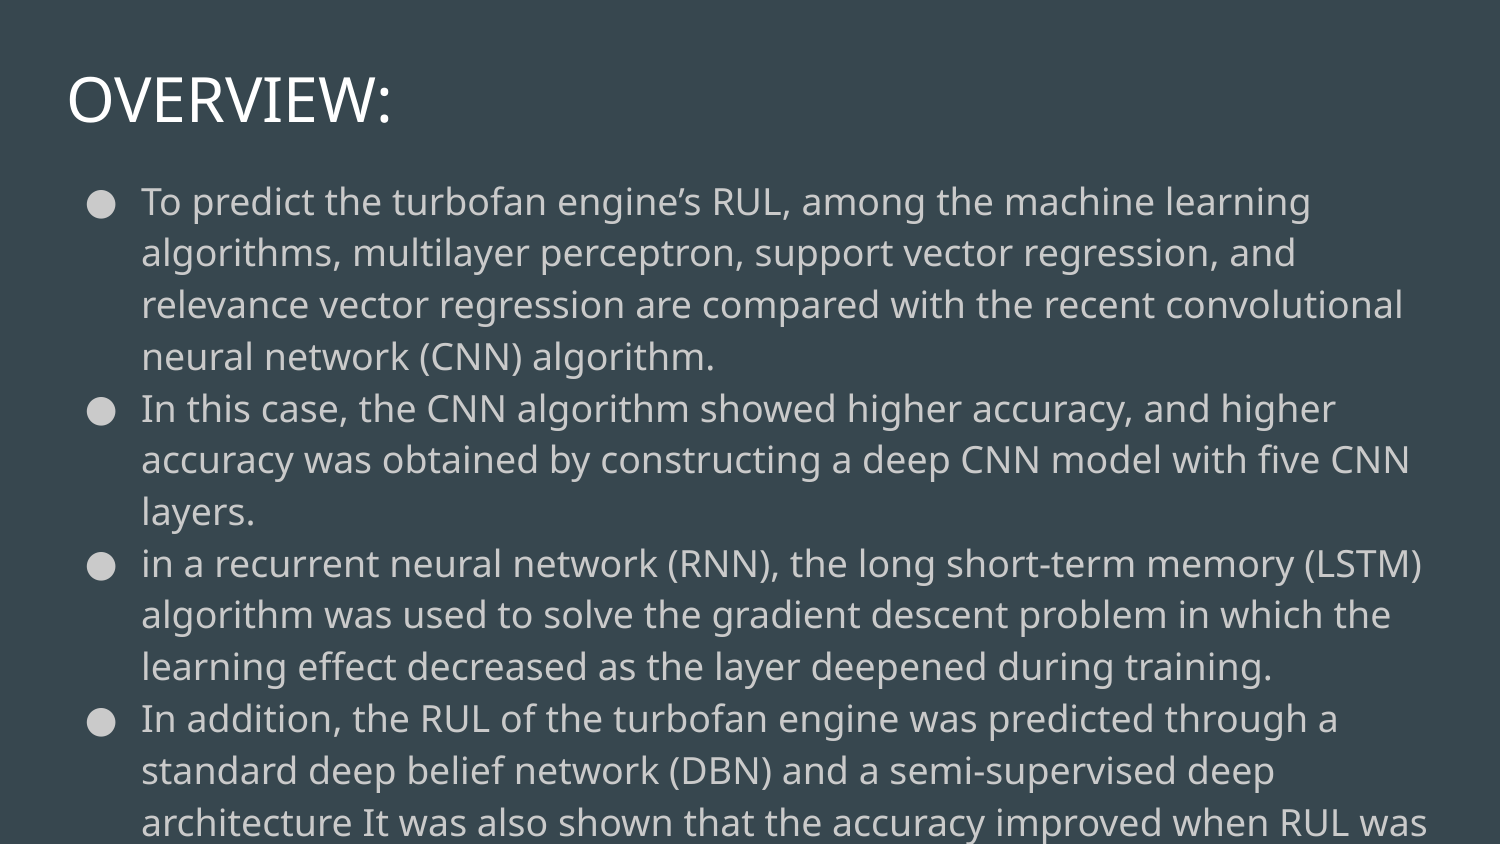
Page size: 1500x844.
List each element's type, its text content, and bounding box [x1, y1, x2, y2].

title OVERVIEW: [51, 44, 1449, 139]
list To predict the turbofan engine’s RUL, among the machine learning algorithms, multilayer perceptron, support vector regression, and relevance vector regression are compared with the recent convolutional neural network (CNN) algorithm. In this case, the CNN algorithm showed higher accuracy, and higher accuracy was obtained by constructing a deep CNN model with five CNN layers. in a recurrent neural network (RNN), the long short-term memory (LSTM) algorithm was used to solve the gradient descent problem in which the learning effect decreased as the layer deepened during training. In addition, the RUL of the turbofan engine was predicted through a standard deep belief network (DBN) and a semi-supervised deep architecture It was also shown that the accuracy improved when RUL was predicted by combining the CNN and LSTM algorithms [51, 155, 1449, 750]
